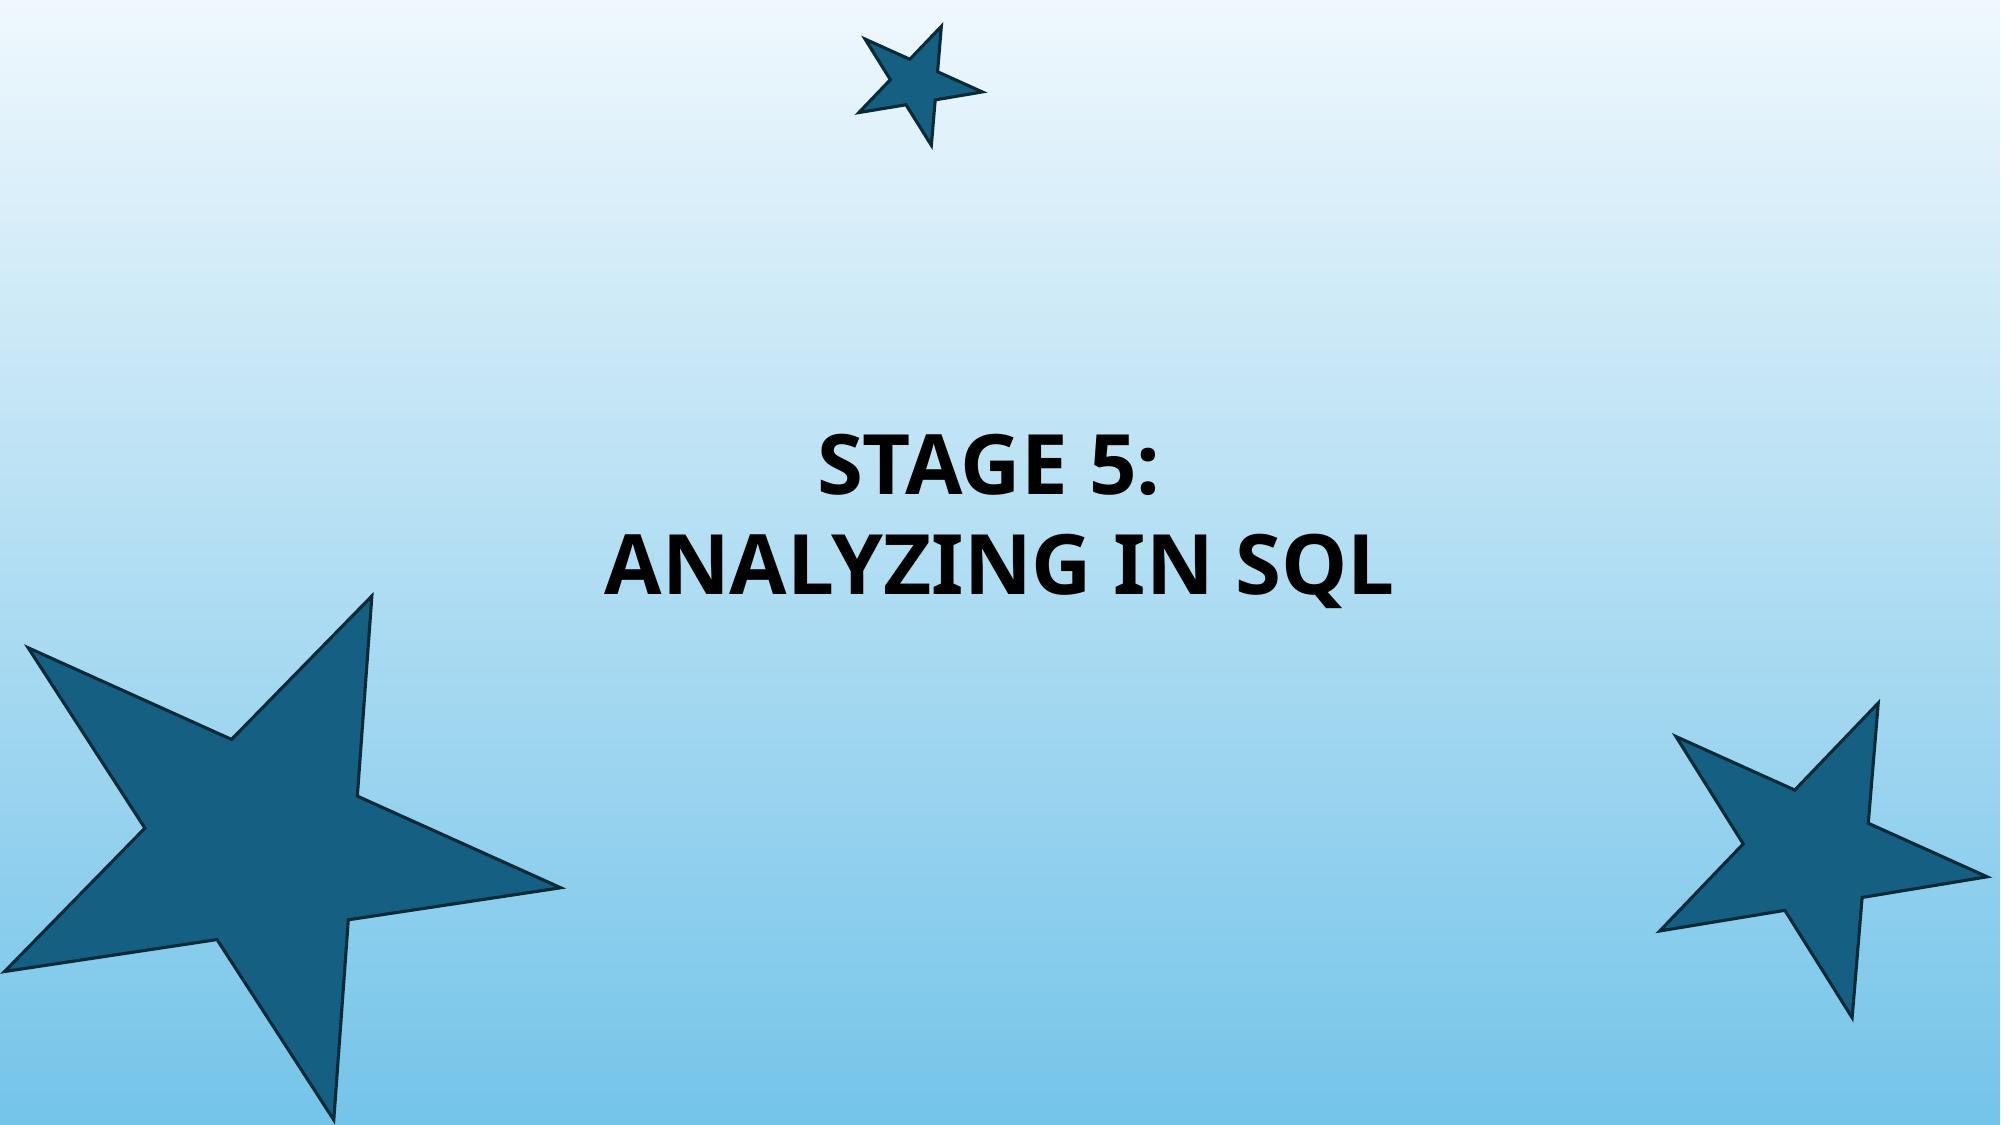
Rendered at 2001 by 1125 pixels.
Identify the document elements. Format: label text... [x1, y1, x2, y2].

text_box [854, 22, 988, 151]
text_box [0, 591, 567, 1125]
text_box [1655, 698, 1993, 1023]
text_box STAGE 5: ANALYZING IN SQL [525, 403, 1475, 619]
